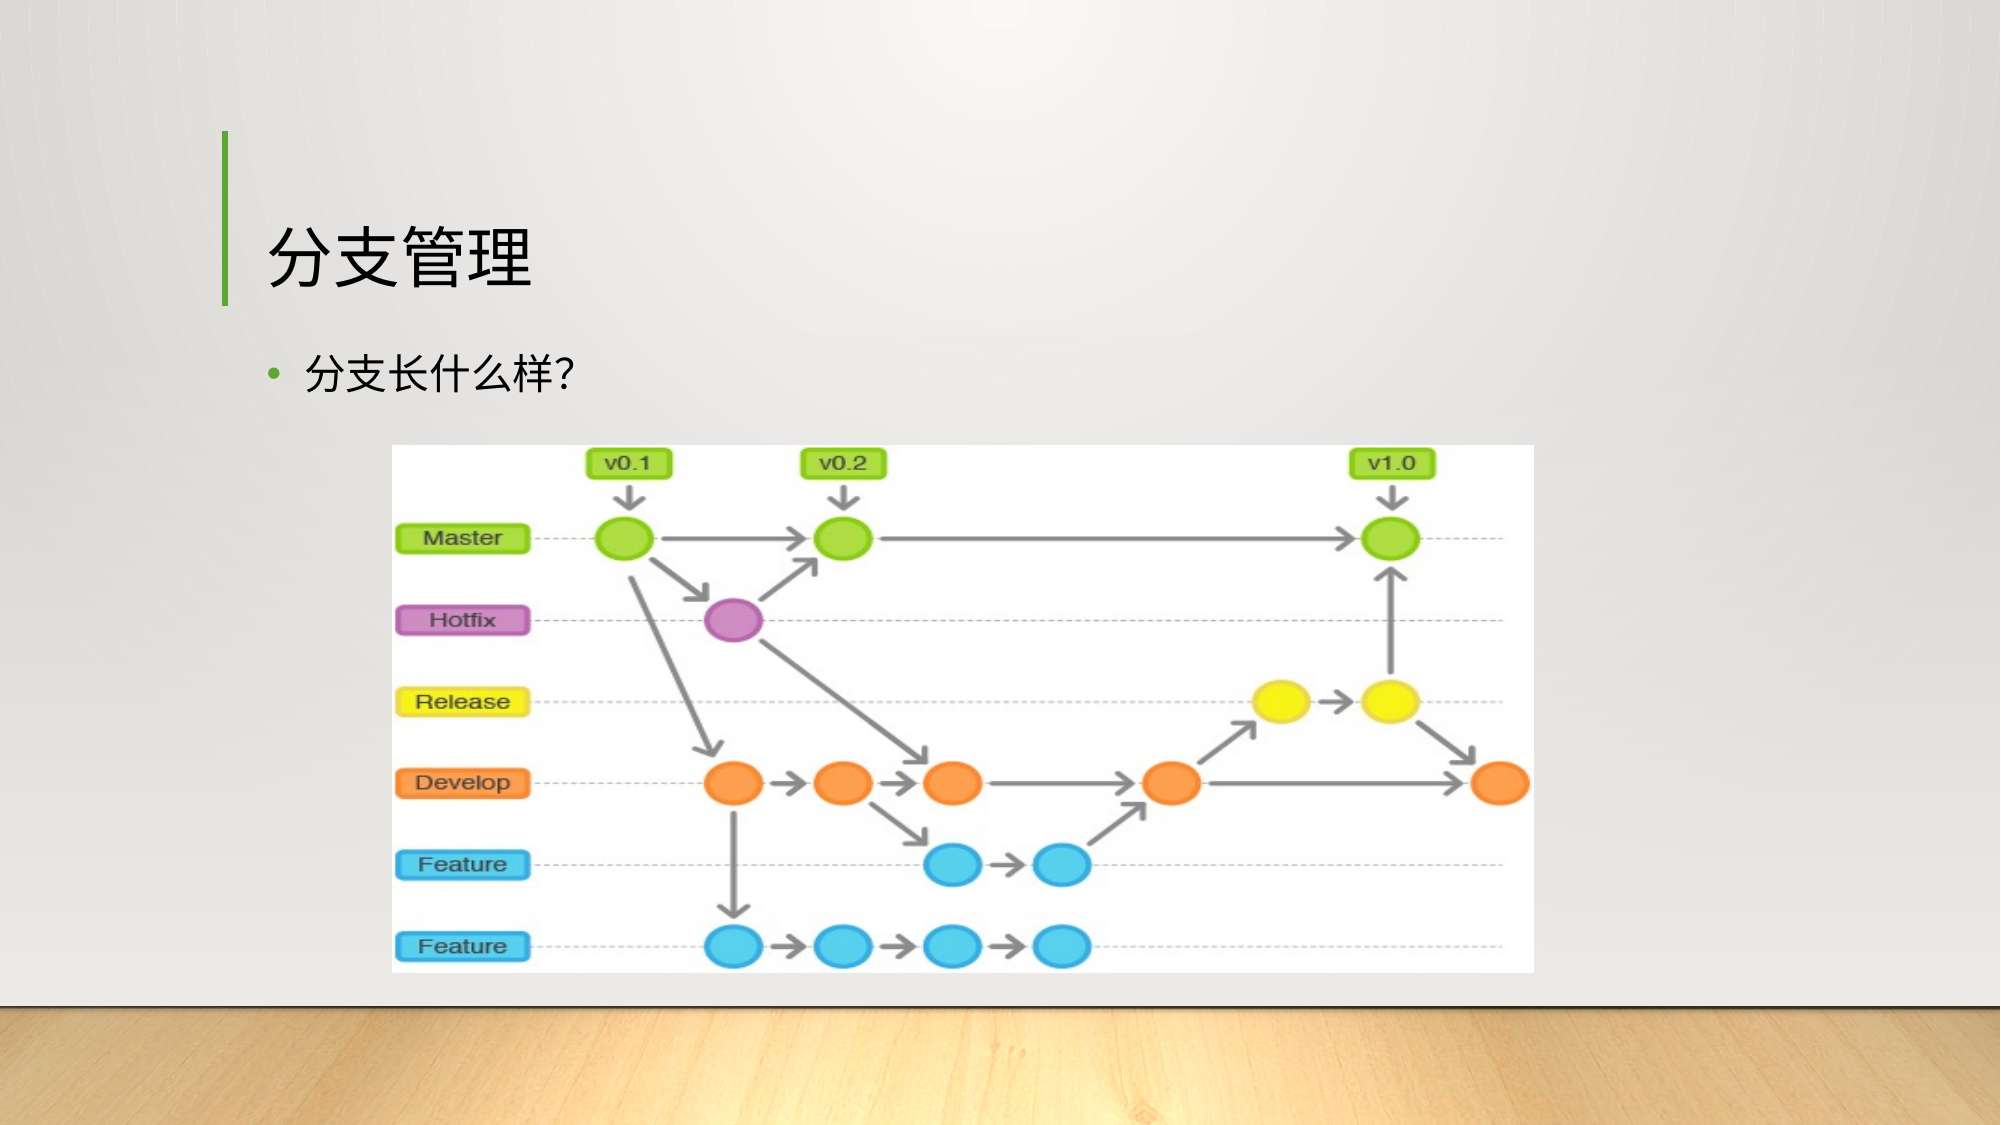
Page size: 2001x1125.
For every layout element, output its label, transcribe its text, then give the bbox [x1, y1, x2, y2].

title 分支管理 [251, 131, 1814, 305]
picture [0, 1006, 2000, 1125]
picture [392, 445, 1534, 973]
list 分支长什么样？ [251, 330, 1814, 420]
